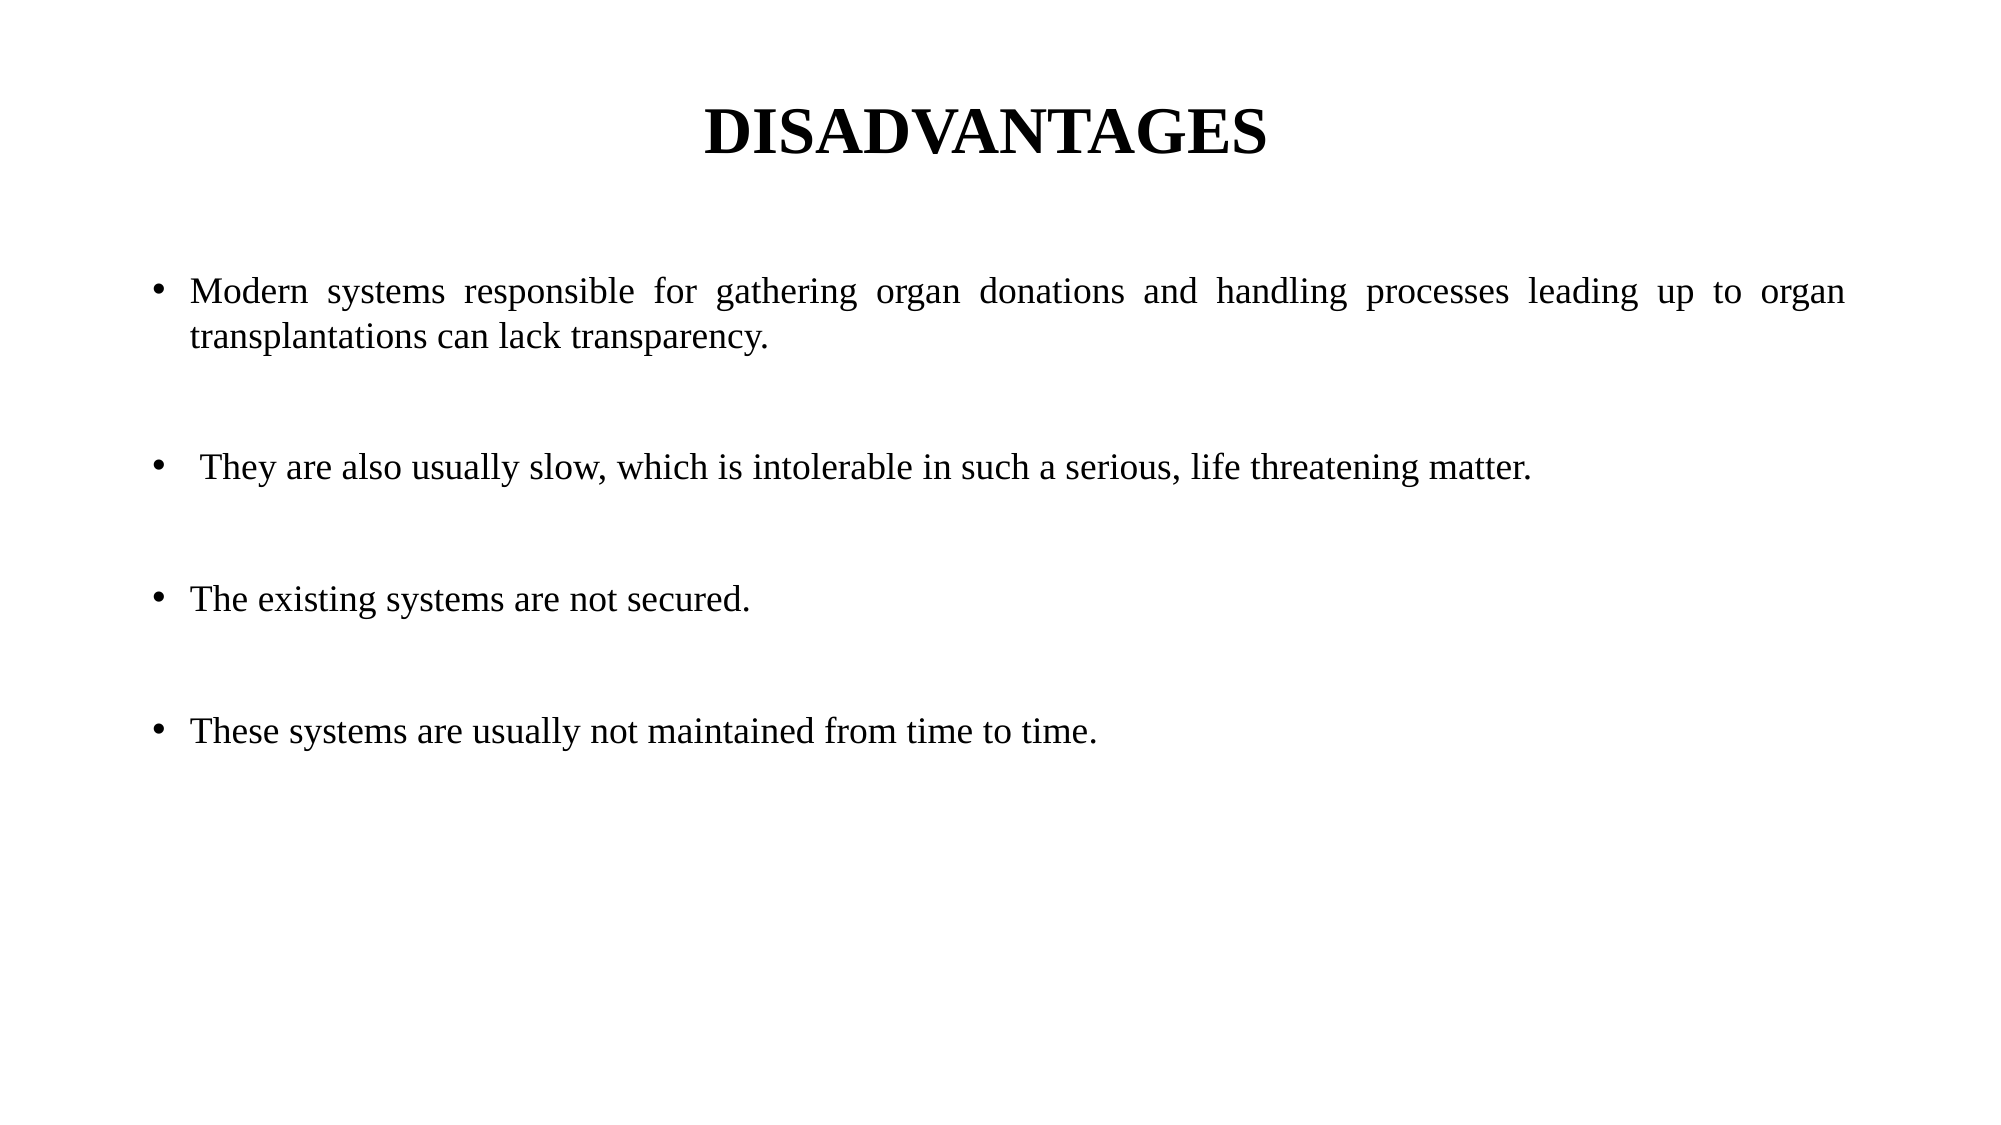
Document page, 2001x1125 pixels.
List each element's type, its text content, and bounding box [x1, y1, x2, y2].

title DISADVANTAGES [124, 76, 1850, 188]
list Modern systems responsible for gathering organ donations and handling processes leading up to organ transplantations can lack transparency. They are also usually slow, which is intolerable in such a serious, life threatening matter. The existing systems are not secured. These systems are usually not maintained from time to time. [137, 187, 1863, 1030]
